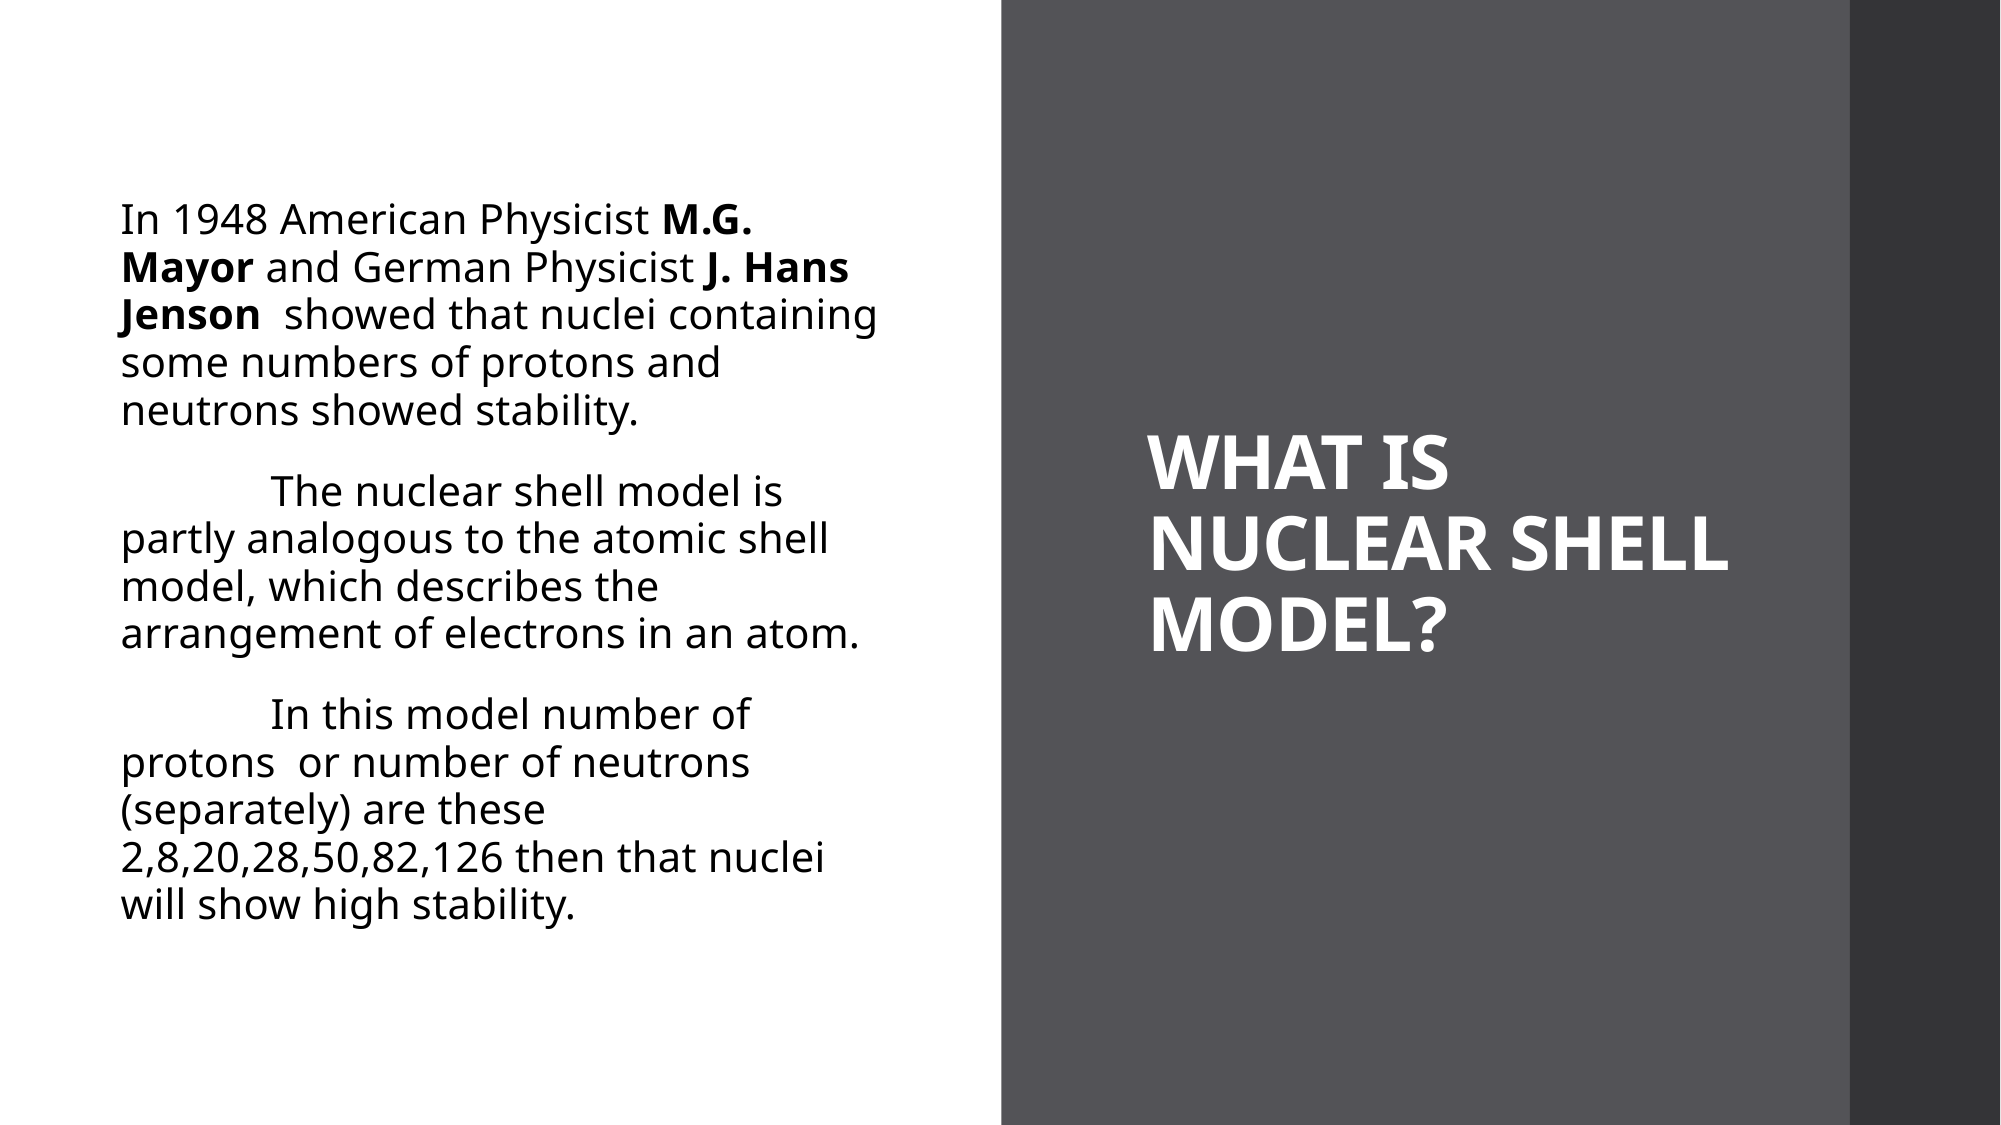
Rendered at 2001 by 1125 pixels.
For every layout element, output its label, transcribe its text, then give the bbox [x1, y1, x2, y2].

text_box [0, 0, 1000, 1125]
text_box [1849, 0, 2000, 1125]
text_box [1000, 0, 1849, 1125]
title WHAT IS NUCLEAR SHELL MODEL? [1132, 105, 1783, 988]
list In 1948 American Physicist M.G. Mayor and German Physicist J. Hans Jenson showed that nuclei containing some numbers of protons and neutrons showed stability. The nuclear shell model is partly analogous to the atomic shell model, which describes the arrangement of electrons in an atom. In this model number of protons or number of neutrons (separately) are these 2,8,20,28,50,82,126 then that nuclei will show high stability. [105, 105, 896, 1021]
